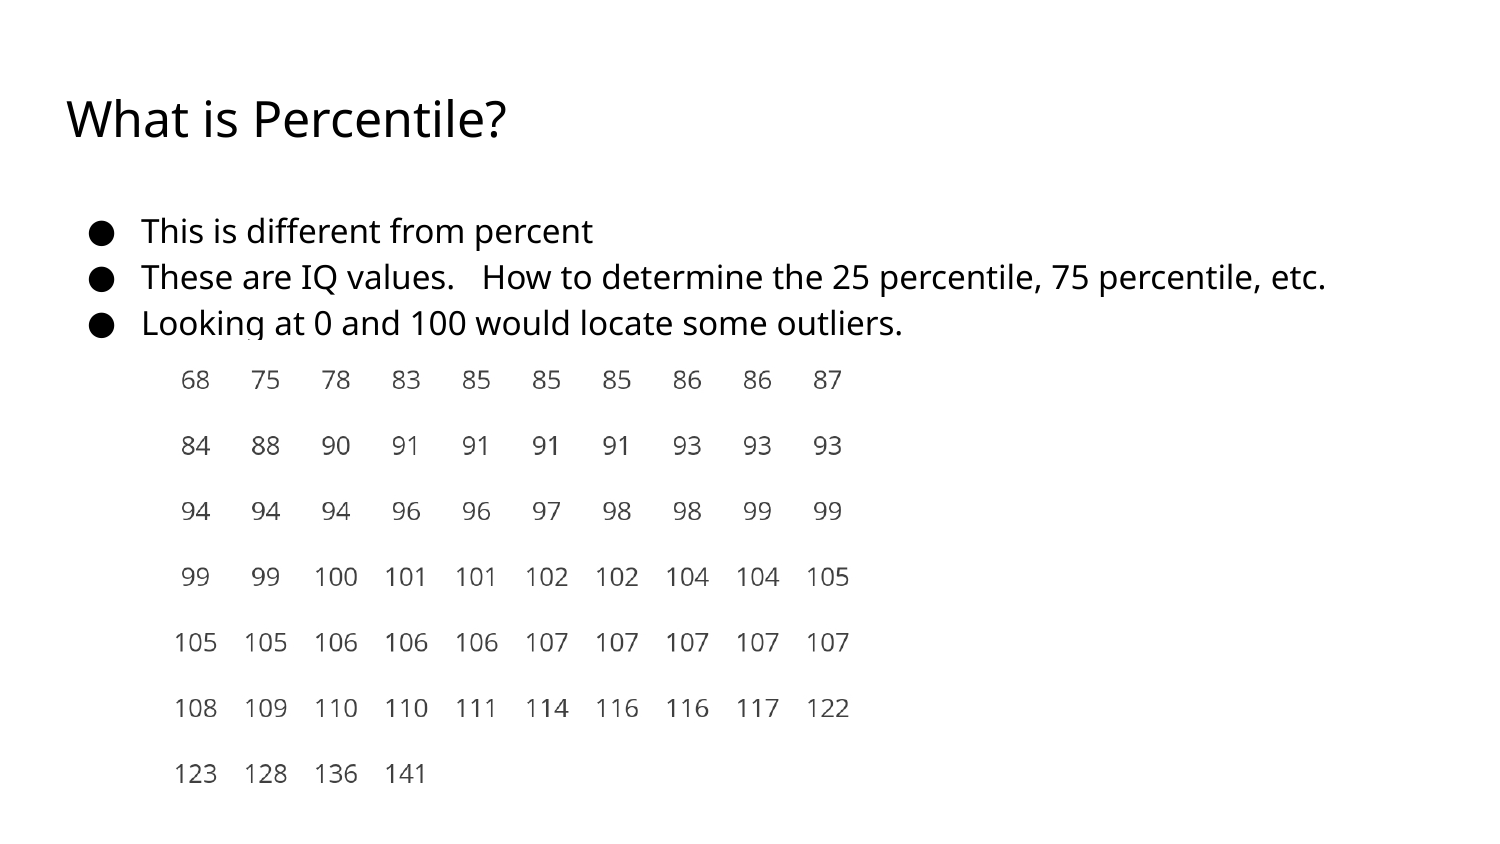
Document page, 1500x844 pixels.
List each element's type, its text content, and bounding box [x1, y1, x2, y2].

list This is different from percent These are IQ values. How to determine the 25 percentile, 75 percentile, etc. Looking at 0 and 100 would locate some outliers. [51, 189, 1449, 833]
title What is Percentile? [51, 72, 1449, 167]
picture [95, 340, 908, 818]
